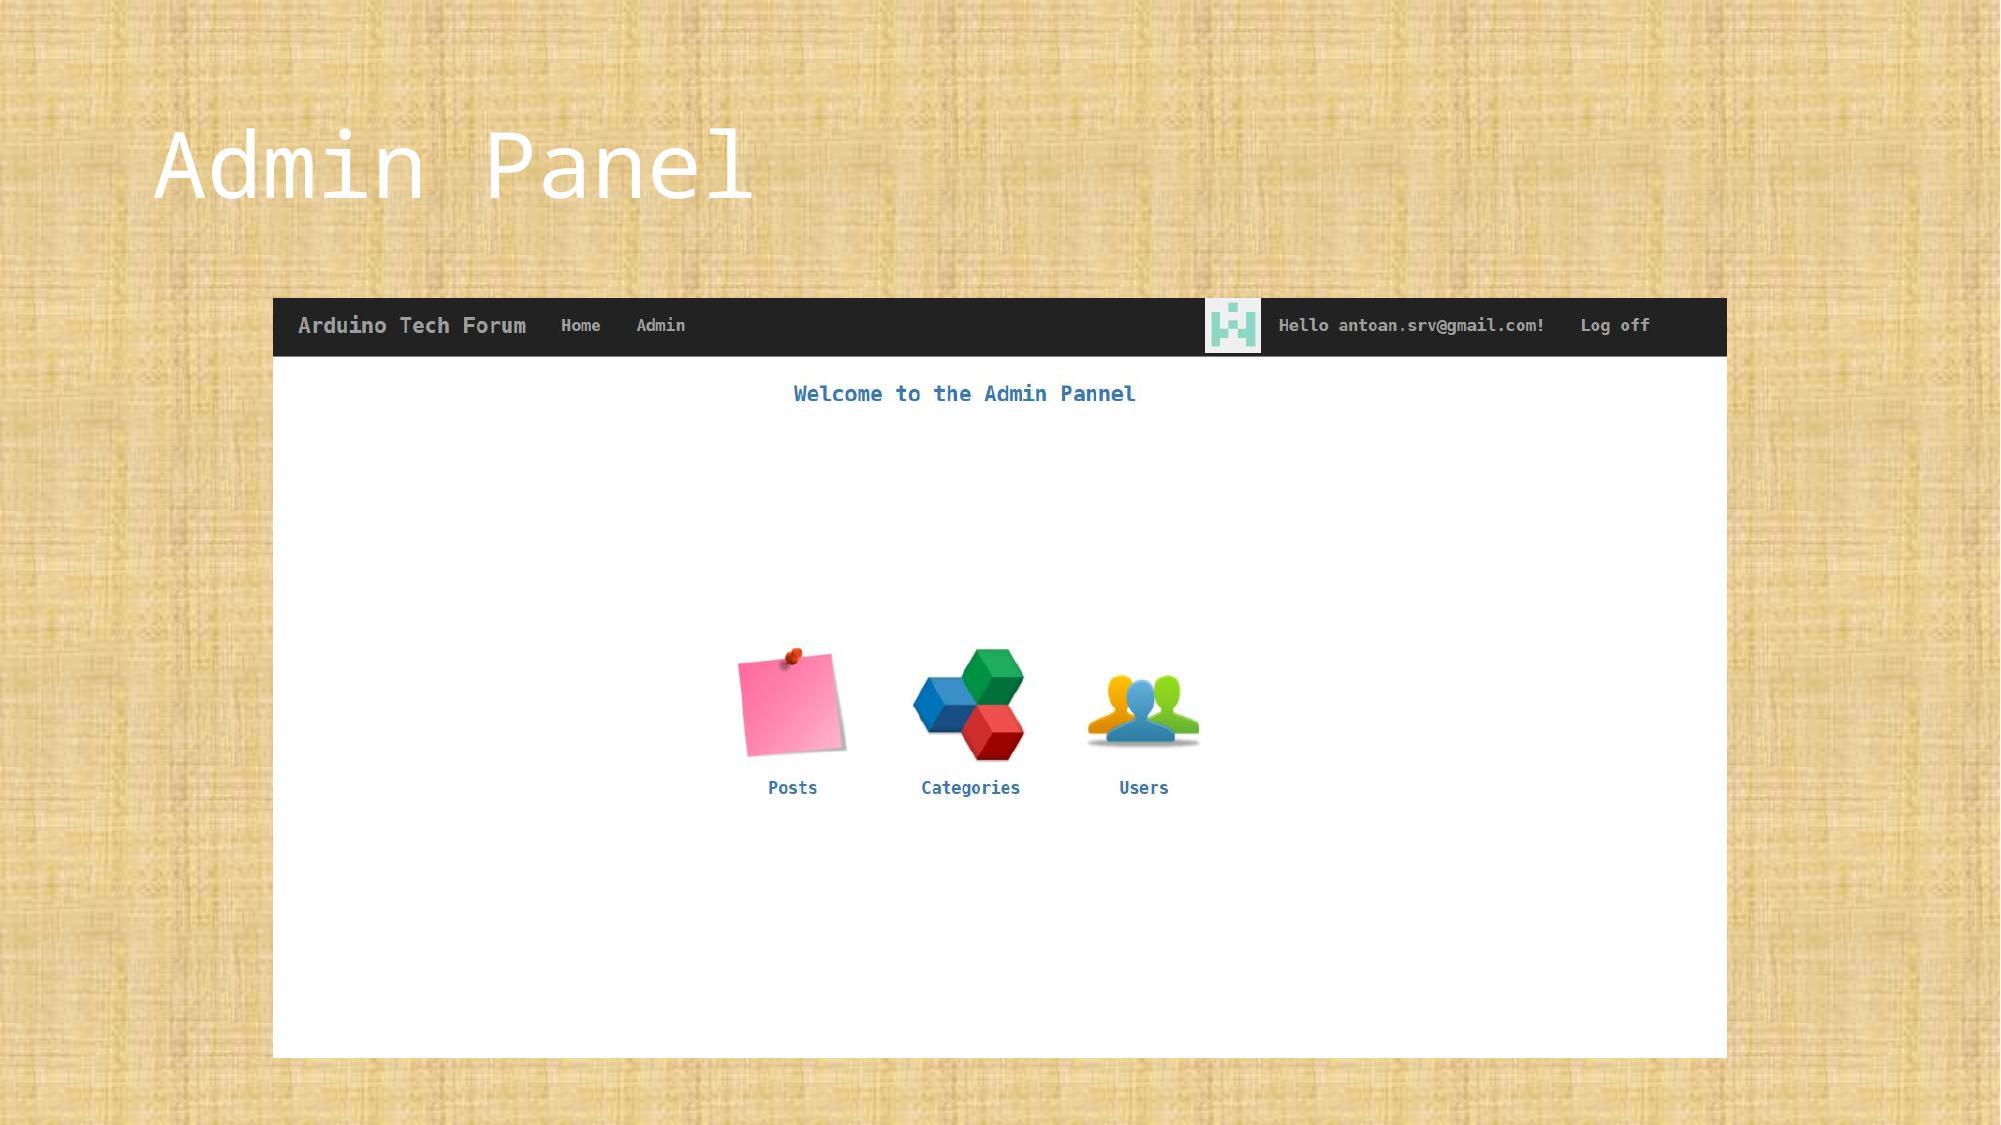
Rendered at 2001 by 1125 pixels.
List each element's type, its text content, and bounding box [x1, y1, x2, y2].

picture [0, 0, 2001, 1125]
title Admin Panel [137, 59, 1863, 278]
